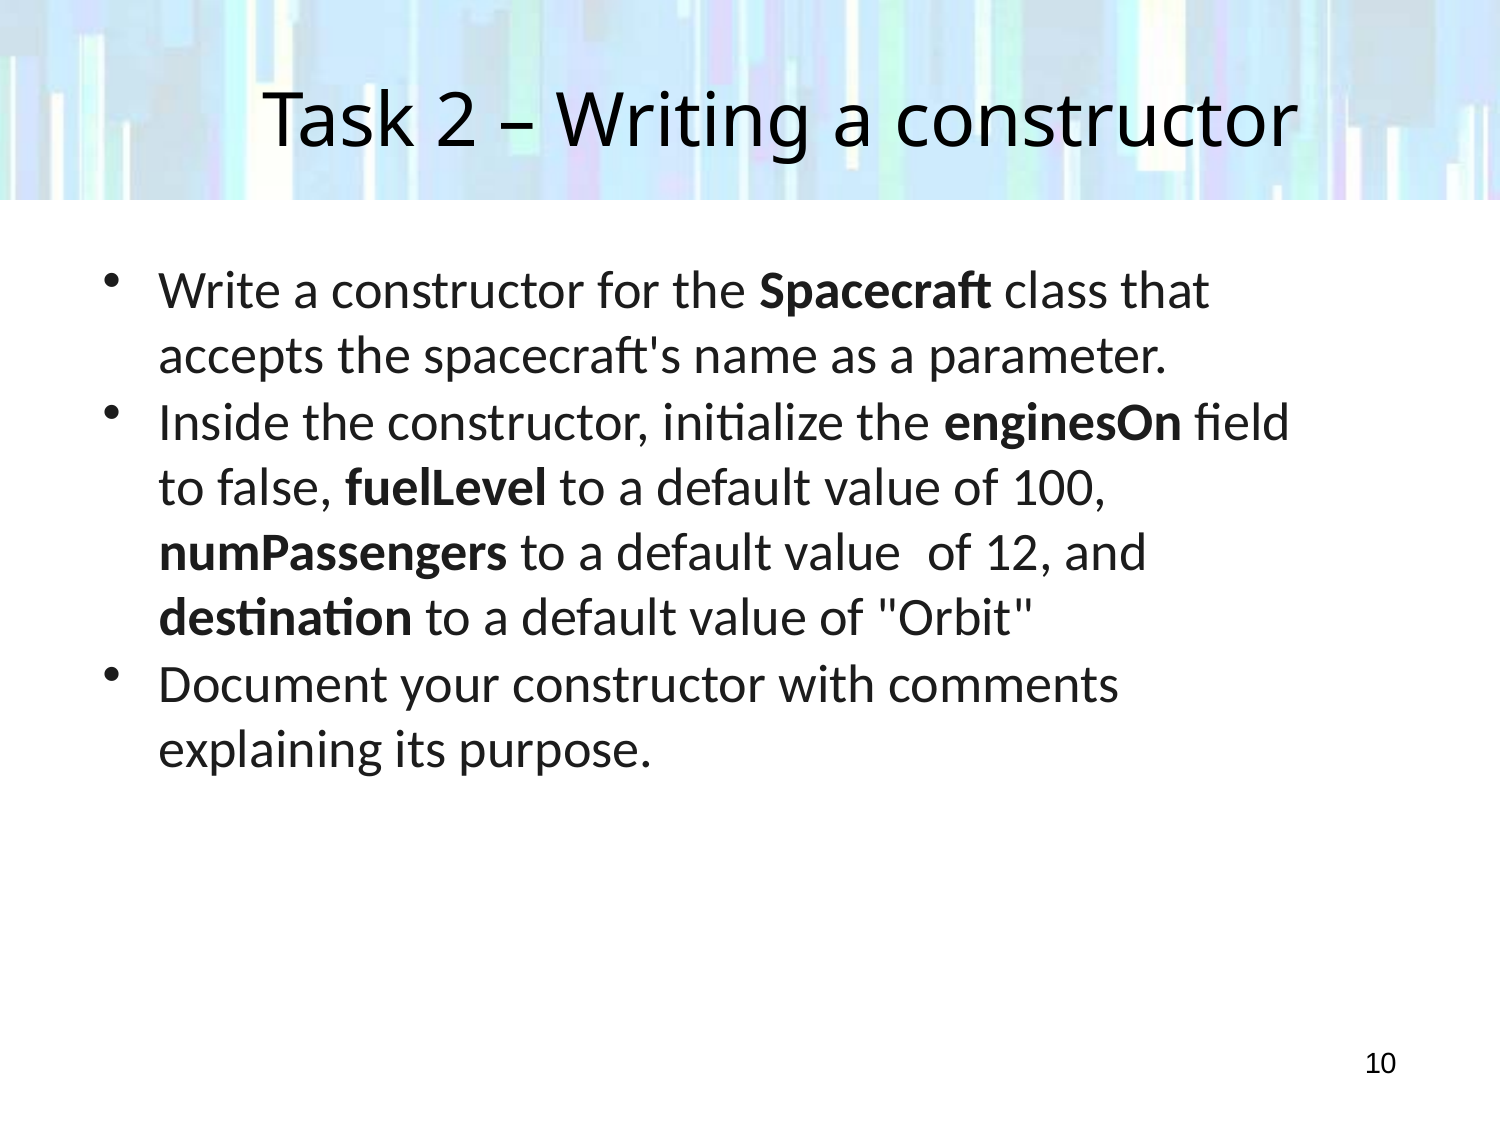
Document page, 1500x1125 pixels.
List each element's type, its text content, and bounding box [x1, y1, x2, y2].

title Task 2 – Writing a constructor [175, 34, 1349, 260]
slide_number 10 [1358, 1044, 1406, 1125]
picture [0, 0, 1500, 200]
text_box Write a constructor for the Spacecraft class that accepts the spacecraft's name as a parameter. Inside the constructor, initialize the enginesOn field to false, fuelLevel to a default value of 100, numPassengers to a default value of 12, and destination to a default value of "Orbit" Document your constructor with comments explaining its purpose. [100, 251, 1352, 779]
